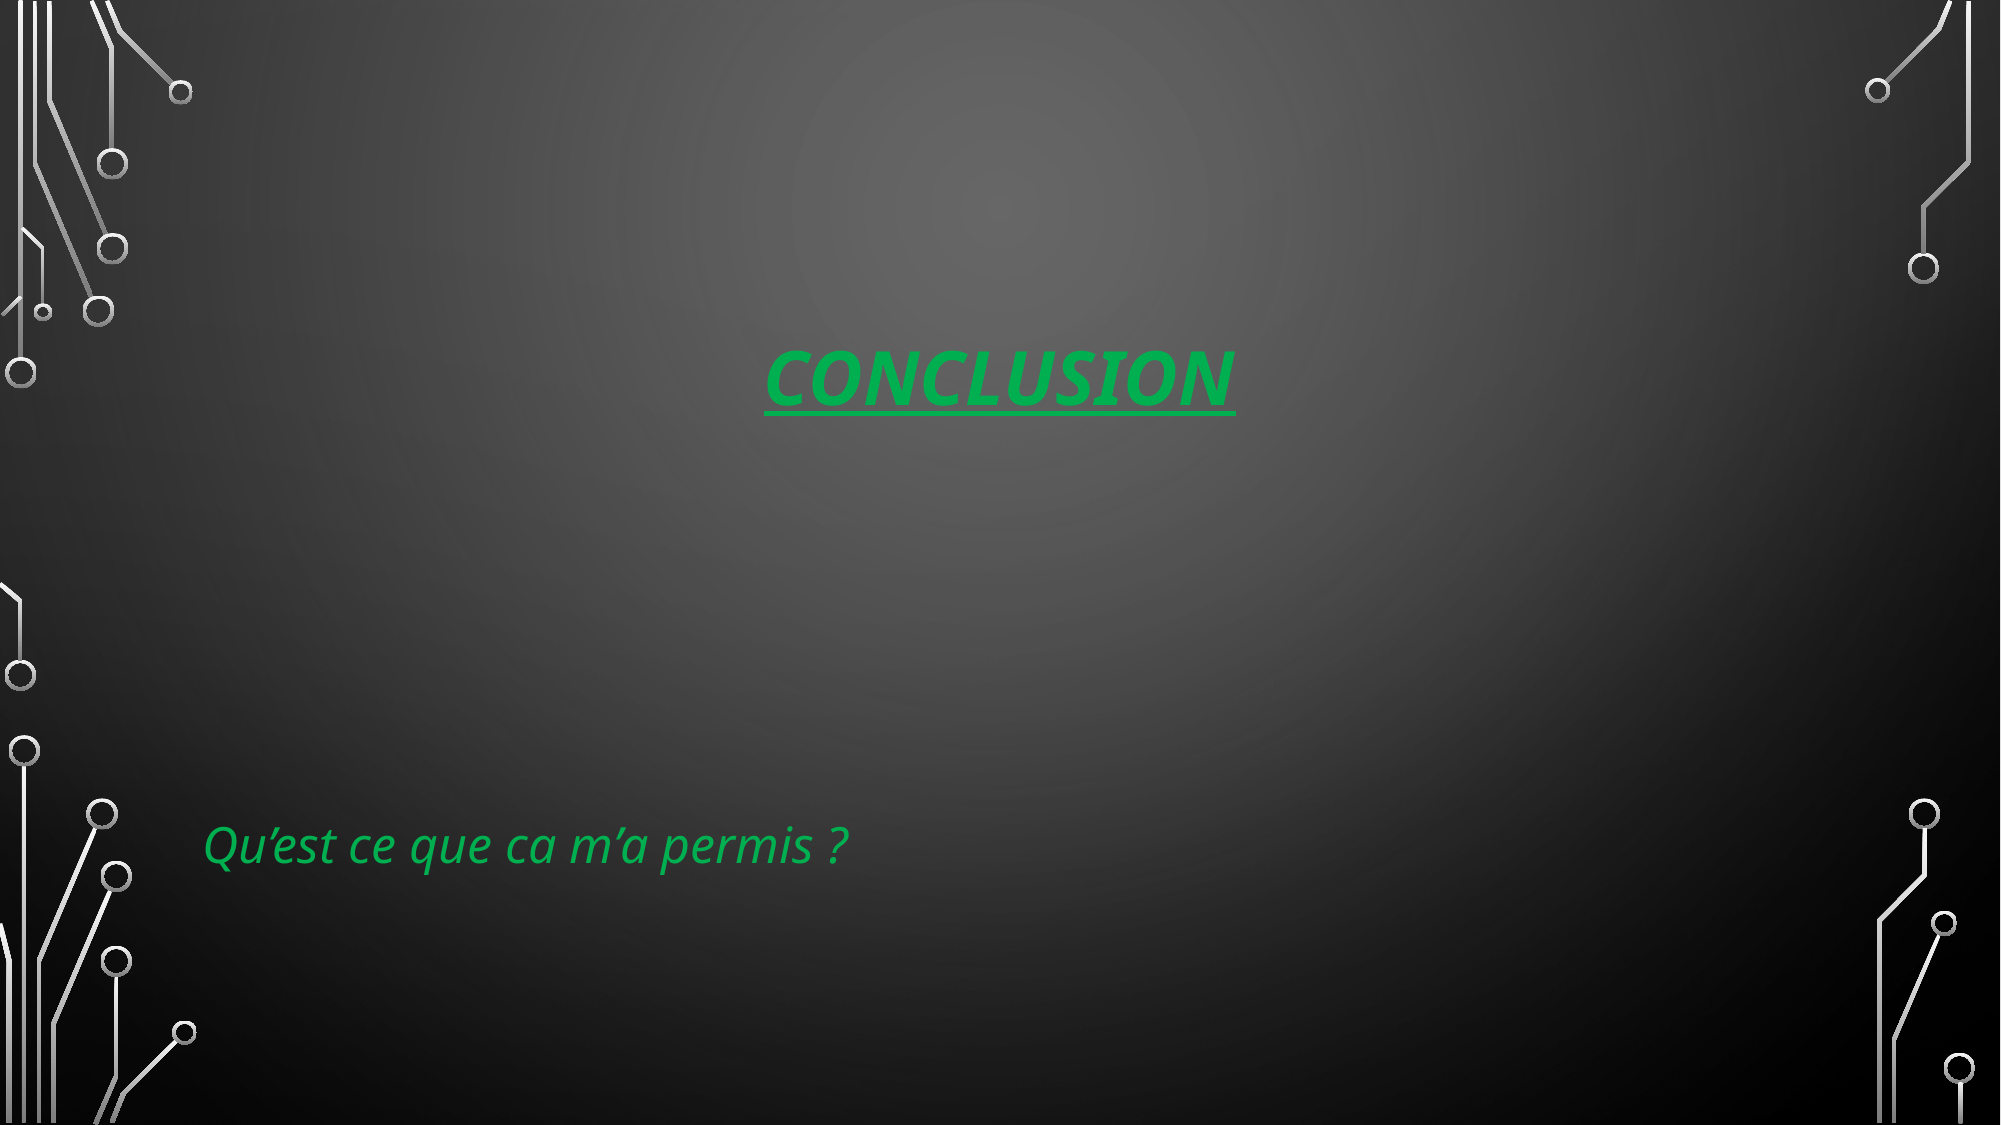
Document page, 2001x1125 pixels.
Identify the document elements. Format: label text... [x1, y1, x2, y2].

list Qu’est ce que ca m’a permis ? [187, 725, 1812, 950]
title Conclusion [187, 99, 1813, 663]
